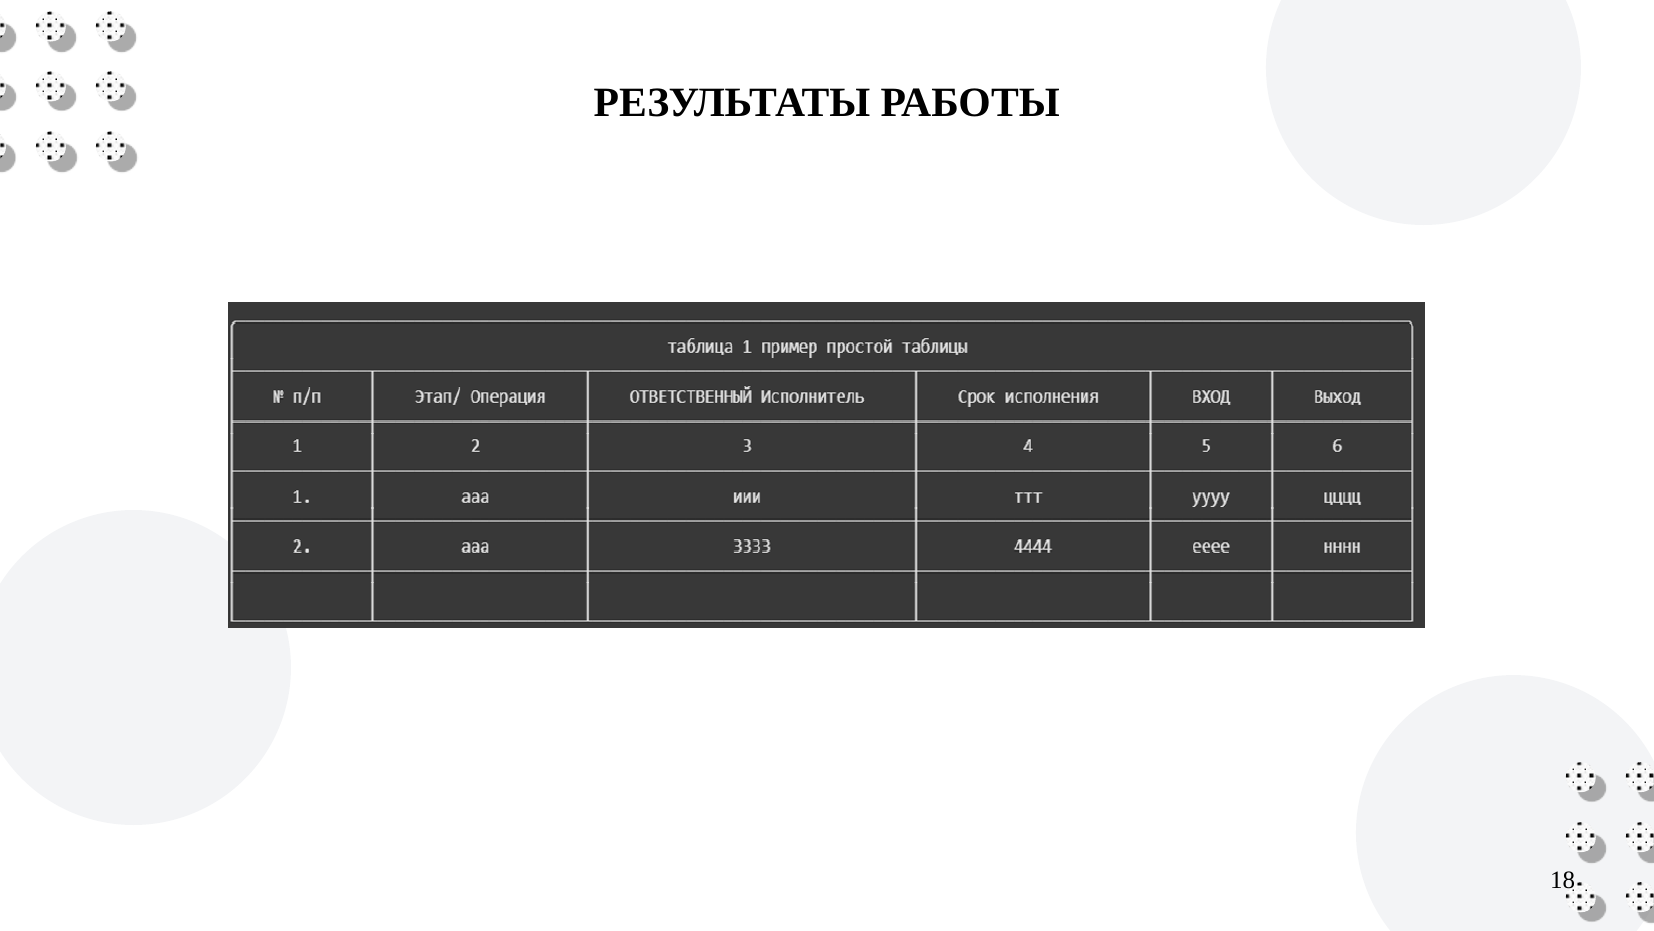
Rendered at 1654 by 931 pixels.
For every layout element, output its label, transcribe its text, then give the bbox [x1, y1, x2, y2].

picture [95, 71, 126, 102]
picture [1565, 762, 1596, 793]
picture [0, 74, 6, 99]
picture [1625, 762, 1654, 793]
text_box 18 [1535, 856, 1622, 916]
picture [0, 14, 6, 39]
picture [228, 302, 1425, 628]
picture [1625, 822, 1654, 853]
picture [35, 11, 66, 42]
text_box РЕЗУЛЬТАТЫ РАБОТЫ [472, 21, 1181, 178]
picture [1625, 882, 1654, 913]
picture [95, 11, 126, 42]
picture [35, 71, 66, 102]
picture [95, 131, 126, 162]
picture [35, 131, 66, 162]
picture [0, 134, 7, 159]
picture [1565, 822, 1596, 853]
